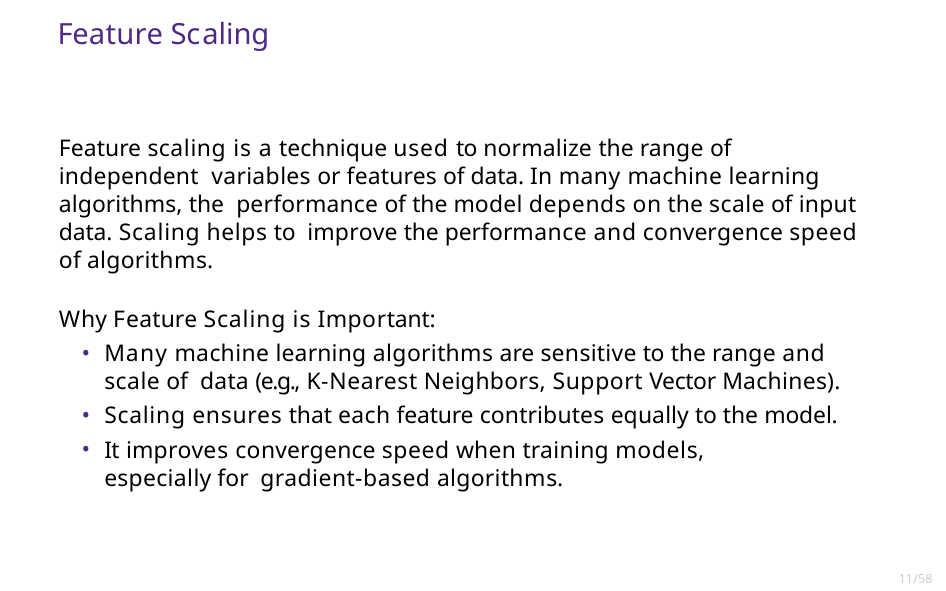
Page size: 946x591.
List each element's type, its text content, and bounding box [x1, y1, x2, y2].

text_box Feature scaling is a technique used to normalize the range of independent variables or features of data. In many machine learning algorithms, the performance of the model depends on the scale of input data. Scaling helps to improve the performance and convergence speed of algorithms. Why Feature Scaling is Important: Many machine learning algorithms are sensitive to the range and scale of data (e.g., K-Nearest Neighbors, Support Vector Machines). Scaling ensures that each feature contributes equally to the model. It improves convergence speed when training models, especially for gradient-based algorithms. [56, 132, 862, 491]
title Feature Scaling [55, 12, 285, 114]
text_box 11/58 [892, 569, 941, 586]
